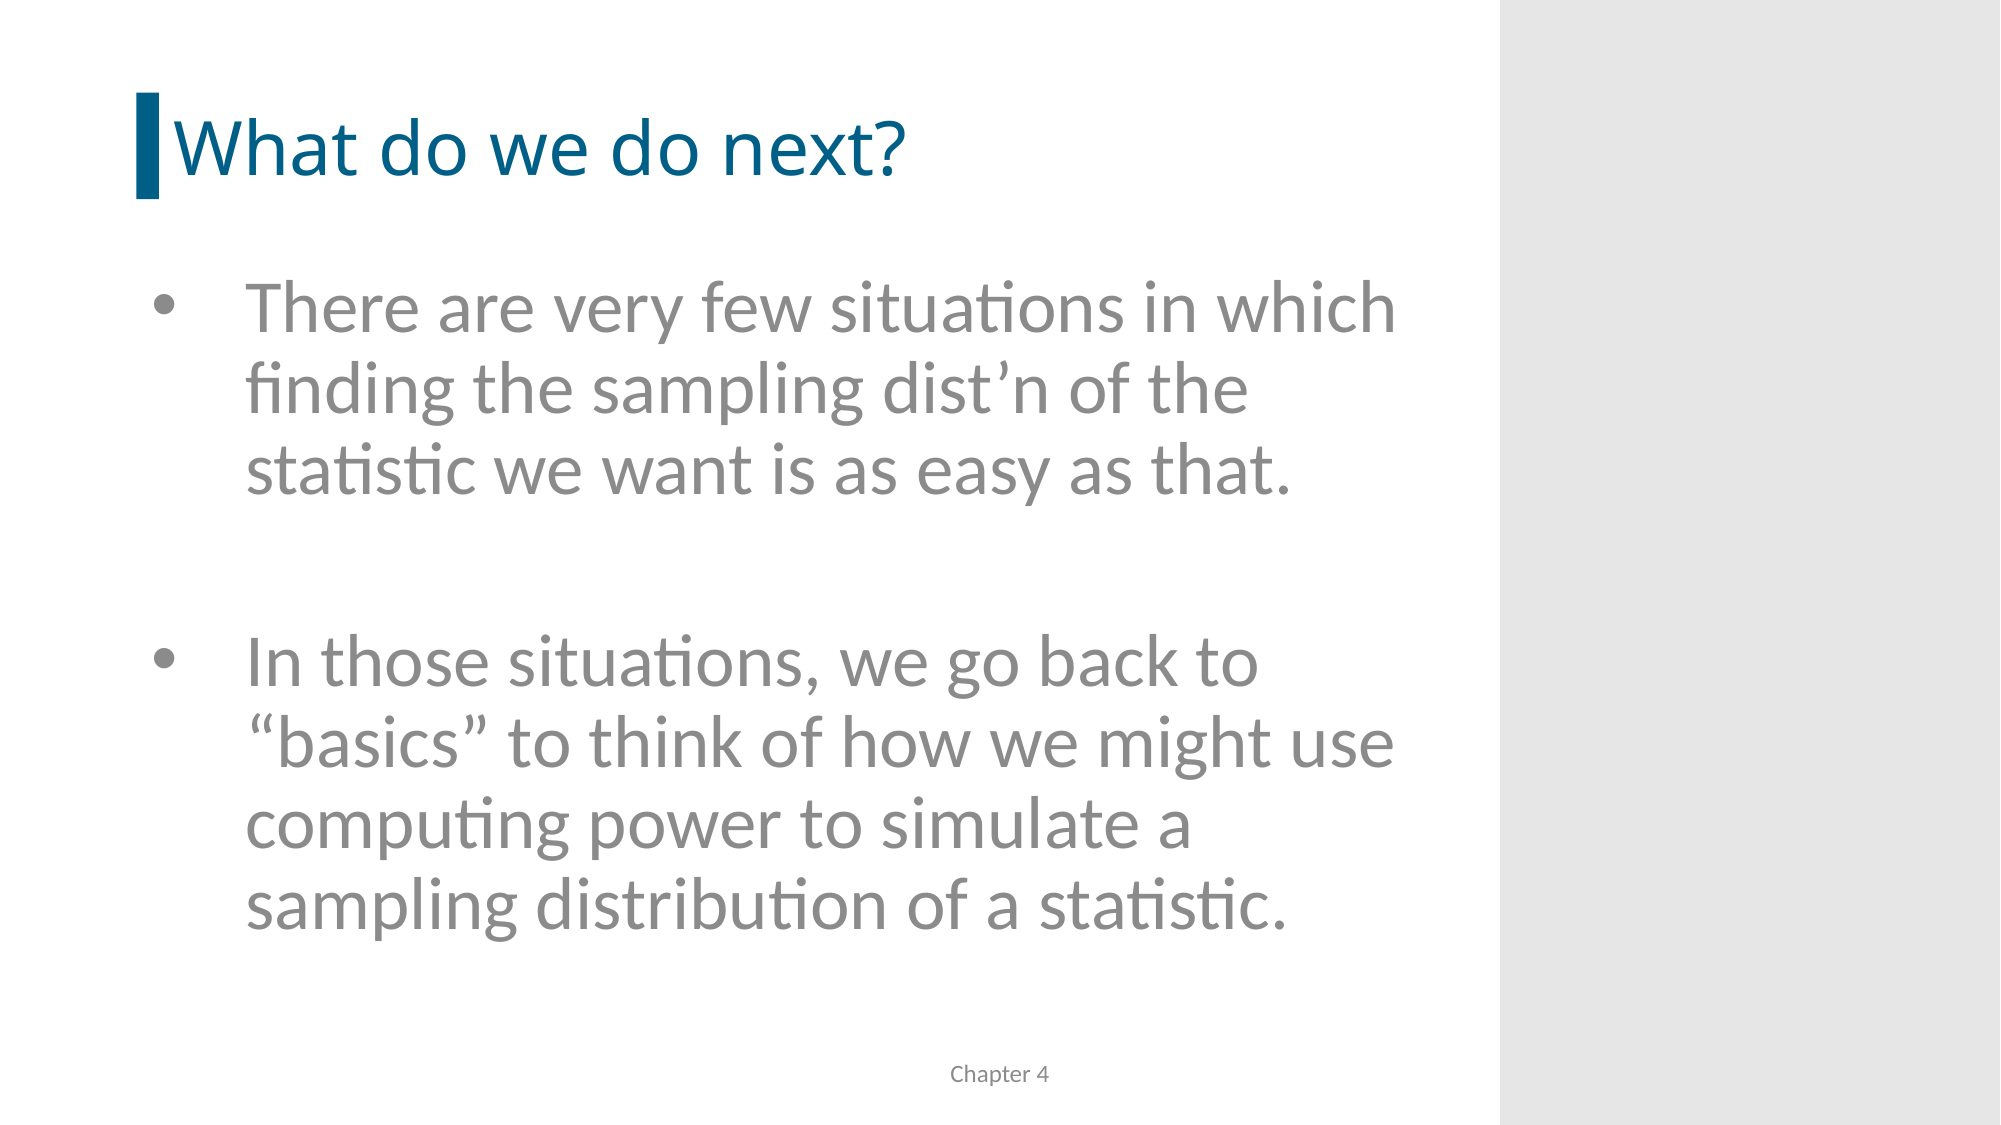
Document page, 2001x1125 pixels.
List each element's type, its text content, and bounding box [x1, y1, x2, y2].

text_box [135, 92, 160, 200]
slide_number 25 [1412, 1042, 1863, 1103]
text_box [1499, 0, 2000, 1125]
title What do we do next? [158, 90, 1499, 200]
list There are very few situations in which finding the sampling dist’n of the statistic we want is as easy as that. In those situations, we go back to “basics” to think of how we might use computing power to simulate a sampling distribution of a statistic. [136, 260, 1499, 999]
footer Chapter 4 [662, 1042, 1338, 1103]
